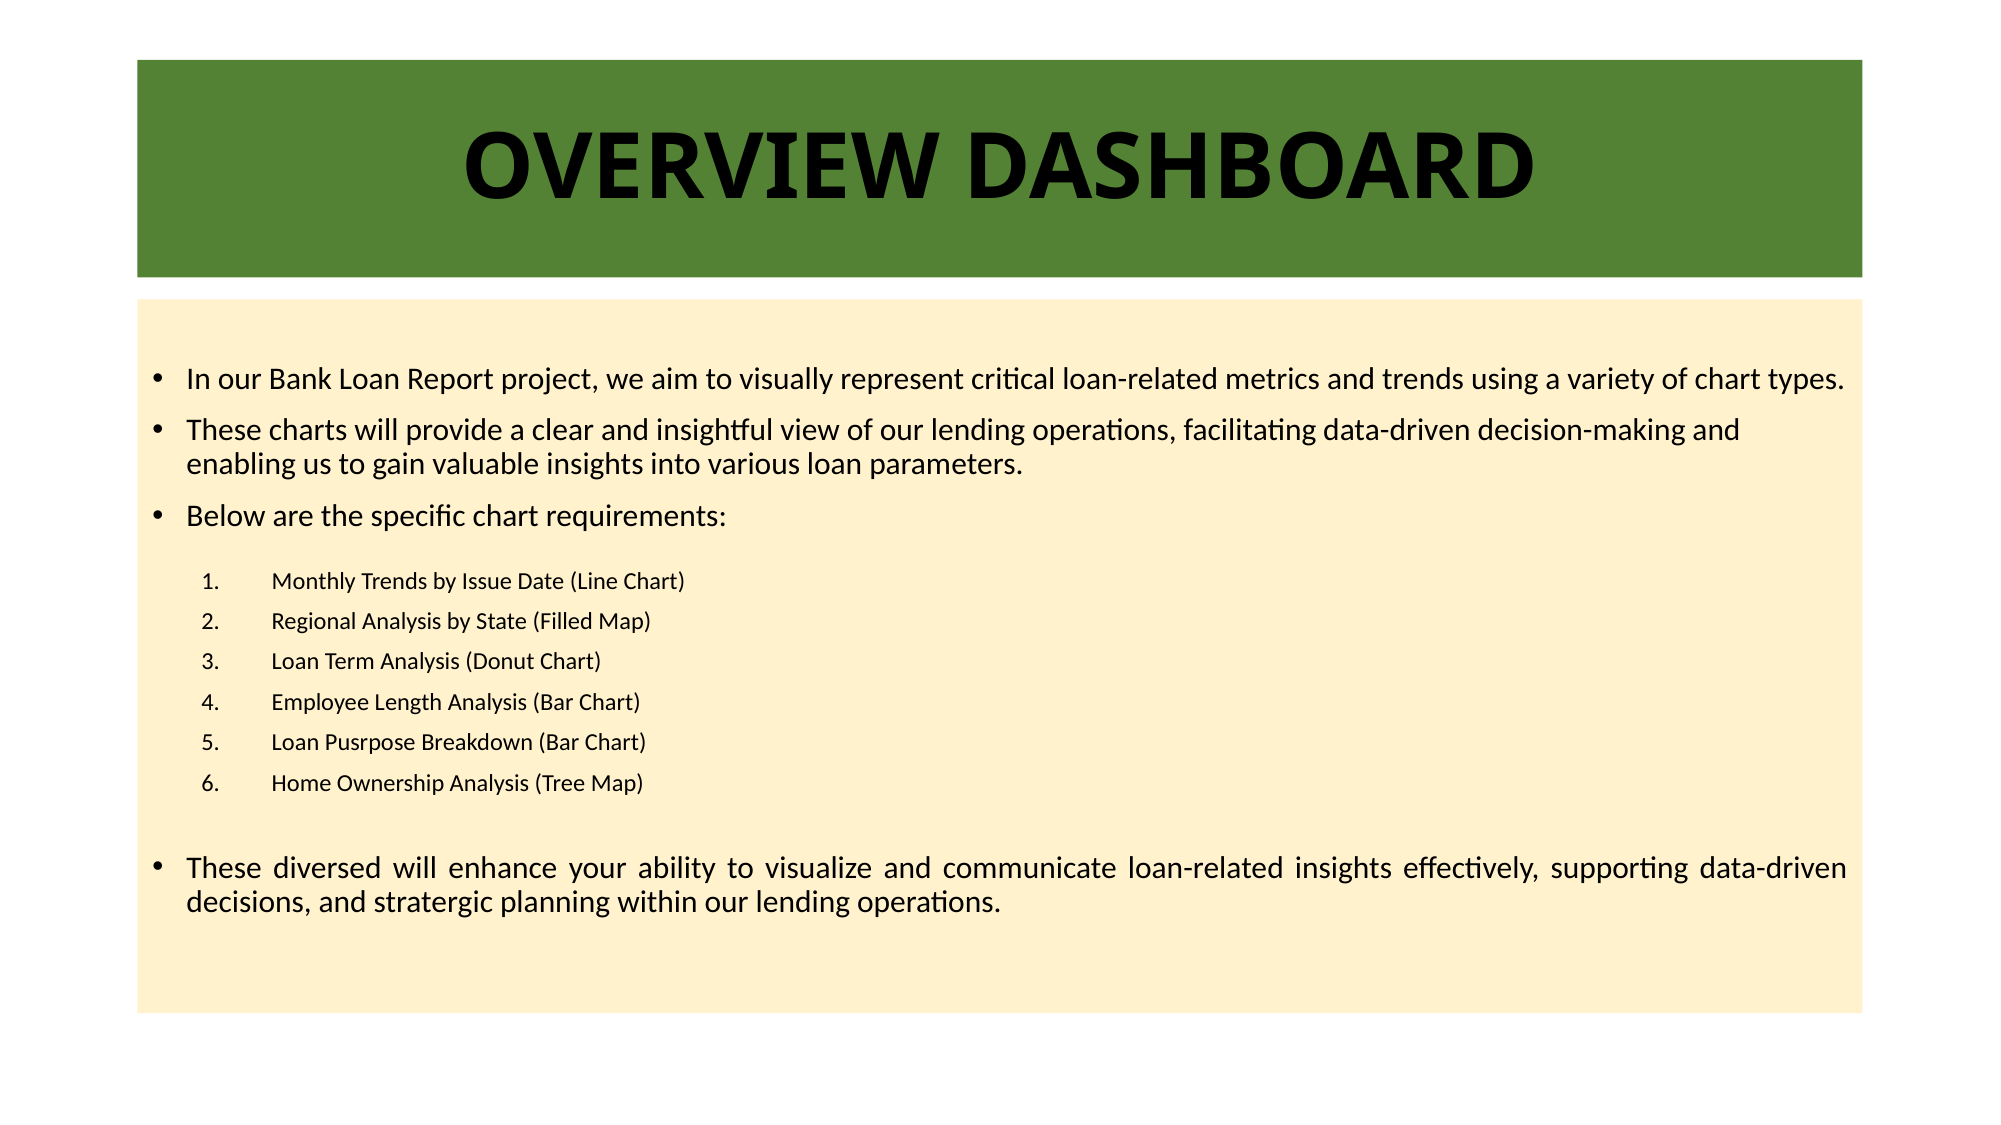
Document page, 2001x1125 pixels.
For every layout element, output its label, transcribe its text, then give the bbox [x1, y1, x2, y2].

list In our Bank Loan Report project, we aim to visually represent critical loan-related metrics and trends using a variety of chart types. These charts will provide a clear and insightful view of our lending operations, facilitating data-driven decision-making and enabling us to gain valuable insights into various loan parameters. Below are the specific chart requirements: Monthly Trends by Issue Date (Line Chart) Regional Analysis by State (Filled Map) Loan Term Analysis (Donut Chart) Employee Length Analysis (Bar Chart) Loan Pusrpose Breakdown (Bar Chart) Home Ownership Analysis (Tree Map) These diversed will enhance your ability to visualize and communicate loan-related insights effectively, supporting data-driven decisions, and stratergic planning within our lending operations. [137, 299, 1863, 1014]
title OVERVIEW DASHBOARD [137, 59, 1863, 278]
